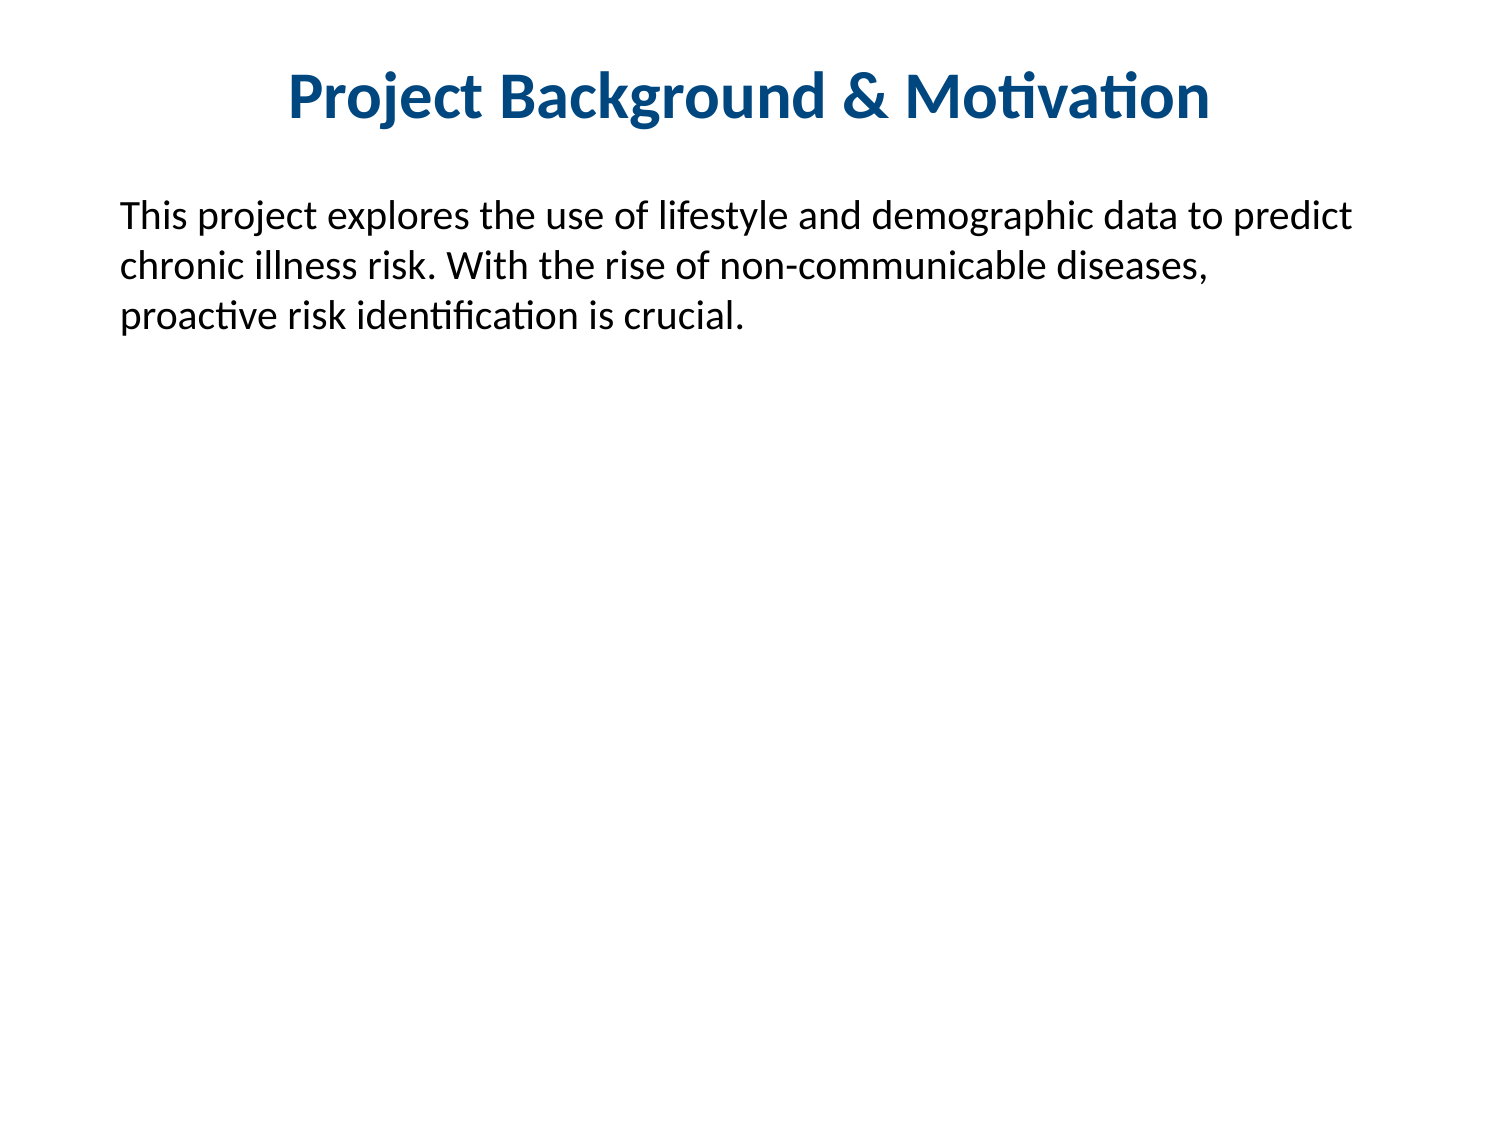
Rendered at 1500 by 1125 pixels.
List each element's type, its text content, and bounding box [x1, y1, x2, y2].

text_box This project explores the use of lifestyle and demographic data to predict chronic illness risk. With the rise of non-communicable diseases, proactive risk identification is crucial. [104, 179, 1380, 345]
text_box Project Background & Motivation [273, 44, 1227, 140]
